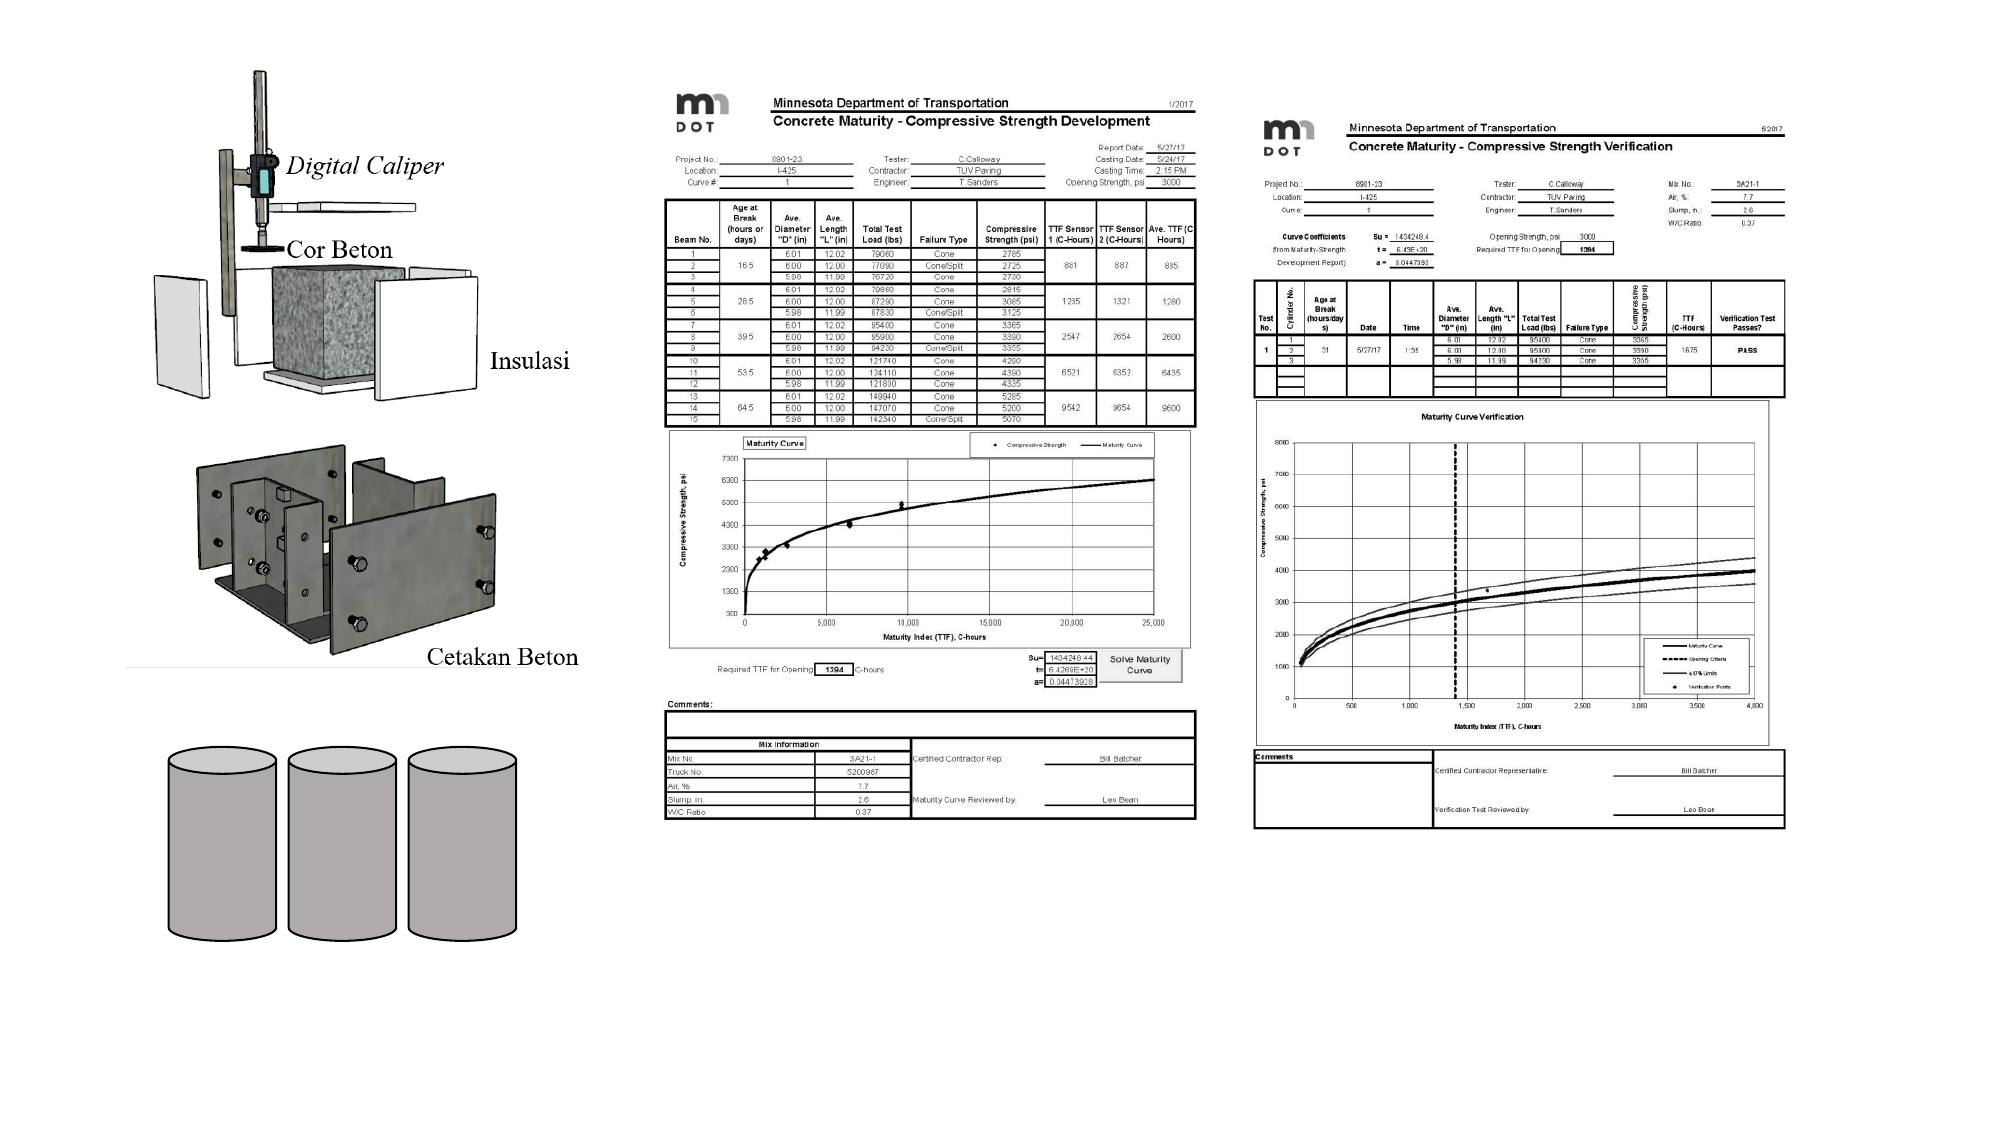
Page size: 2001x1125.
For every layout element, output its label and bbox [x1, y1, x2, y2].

text_box [167, 745, 278, 942]
text_box [407, 745, 518, 942]
picture [125, 53, 612, 703]
picture [663, 79, 1199, 827]
text_box [287, 745, 398, 942]
picture [1233, 119, 1806, 841]
